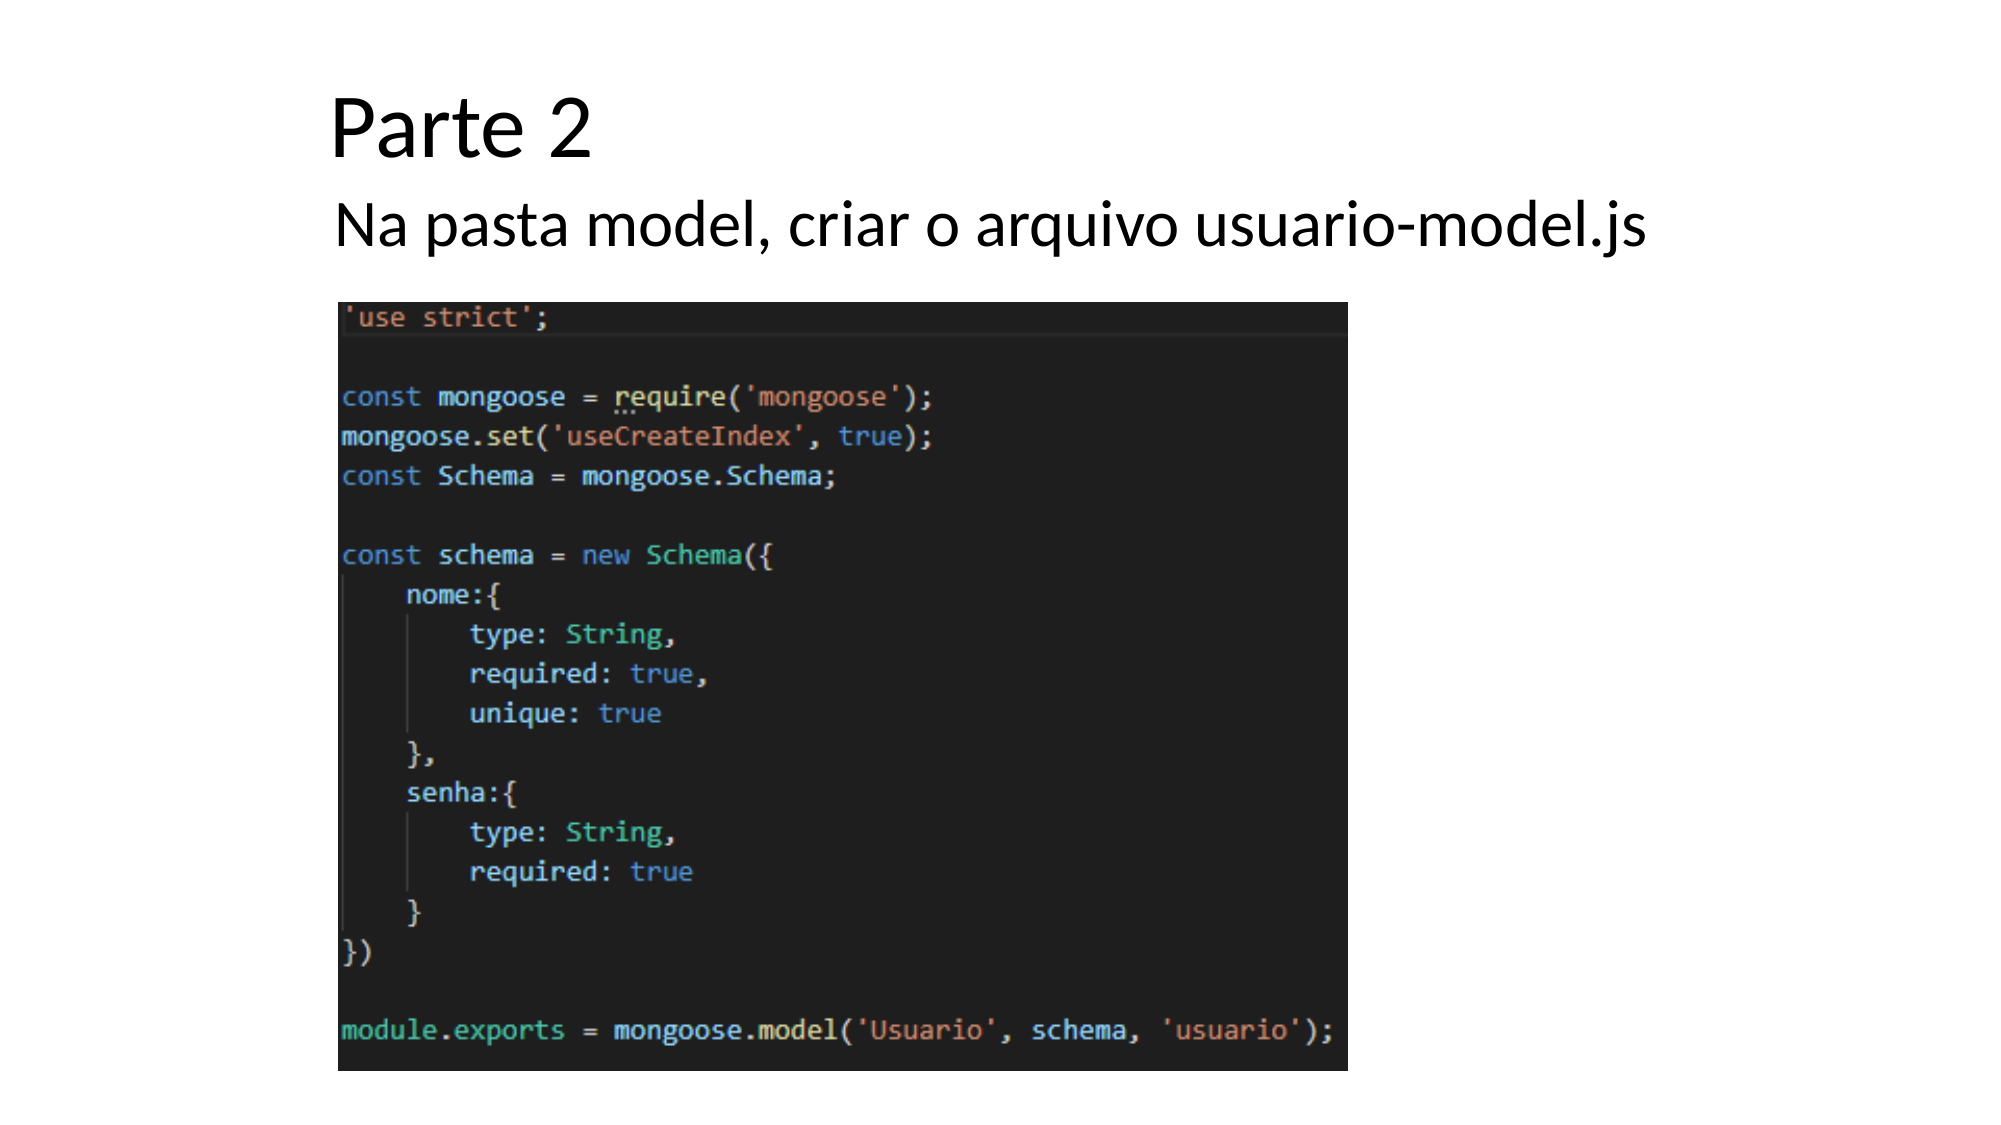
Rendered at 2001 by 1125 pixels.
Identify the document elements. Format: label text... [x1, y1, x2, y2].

picture [338, 302, 1348, 1071]
text_box Na pasta model, criar o arquivo usuario-model.js [319, 172, 1715, 268]
title Parte 2 [314, 0, 1715, 242]
